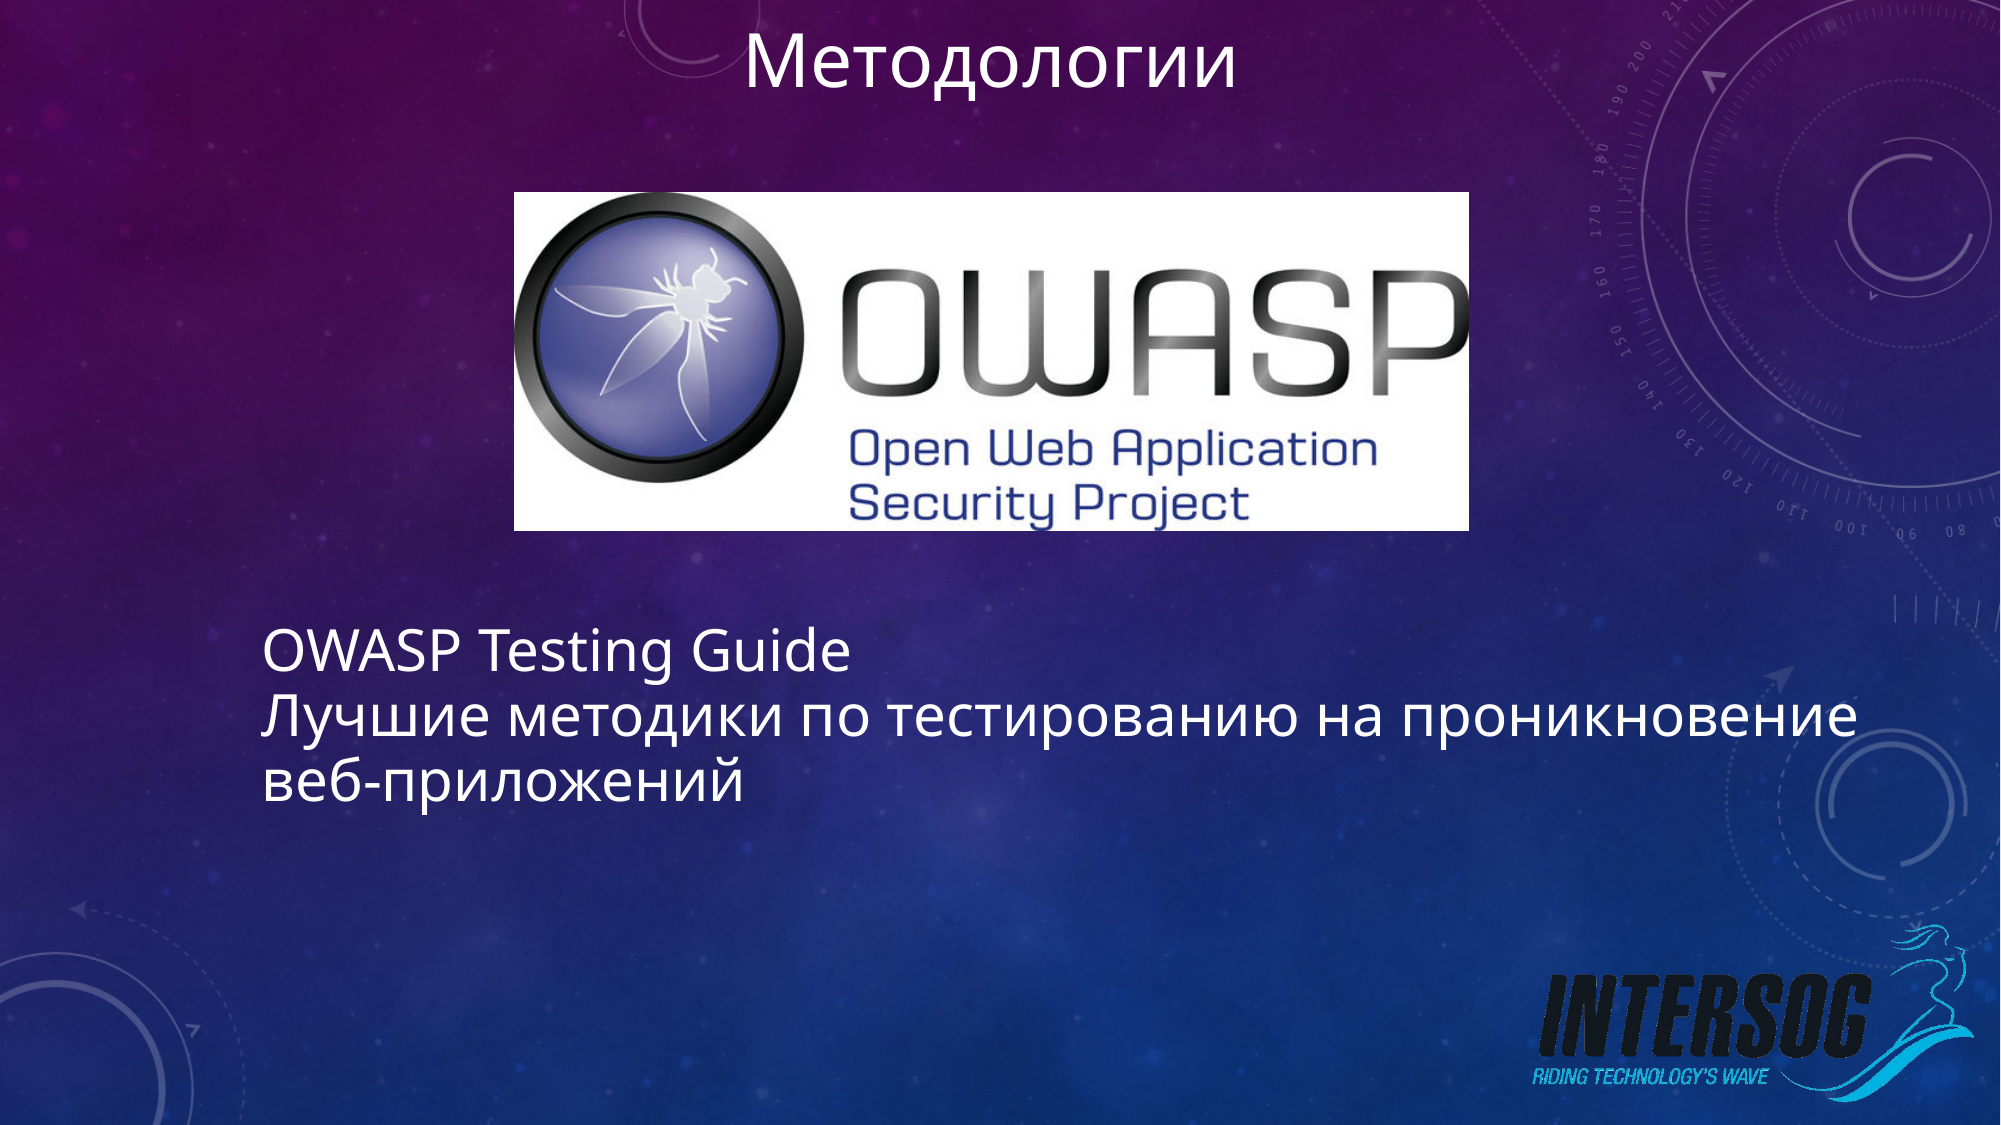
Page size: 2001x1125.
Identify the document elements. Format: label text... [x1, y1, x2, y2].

text_box Методологии [141, 13, 1842, 145]
text_box OWASP Testing Guide Лучшие методики по тестированию на проникновение веб-приложений [247, 611, 1889, 971]
picture [0, 0, 2001, 1125]
